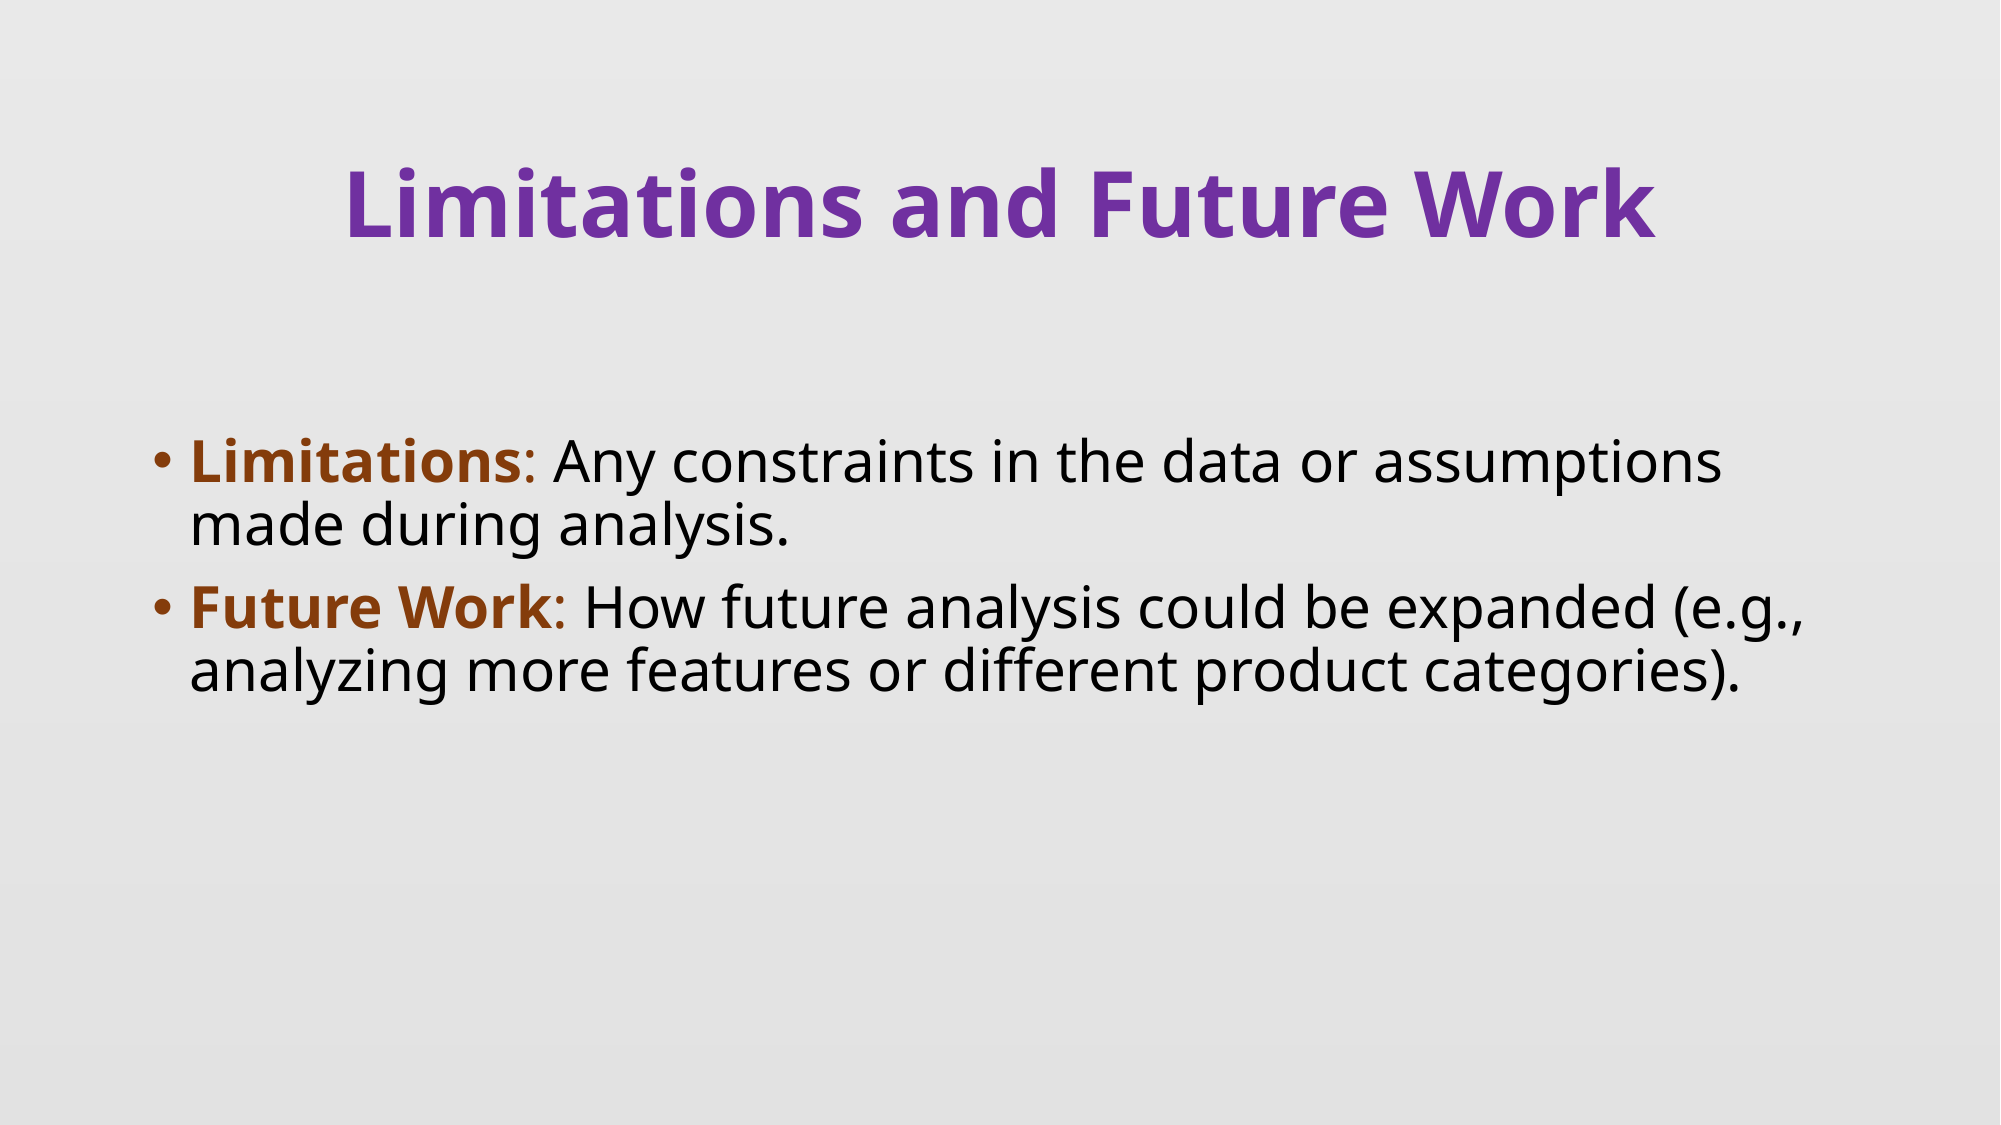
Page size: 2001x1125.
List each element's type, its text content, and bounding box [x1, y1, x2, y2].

title Limitations and Future Work [137, 98, 1863, 317]
list Limitations: Any constraints in the data or assumptions made during analysis. Future Work: How future analysis could be expanded (e.g., analyzing more features or different product categories). [137, 343, 1863, 1125]
